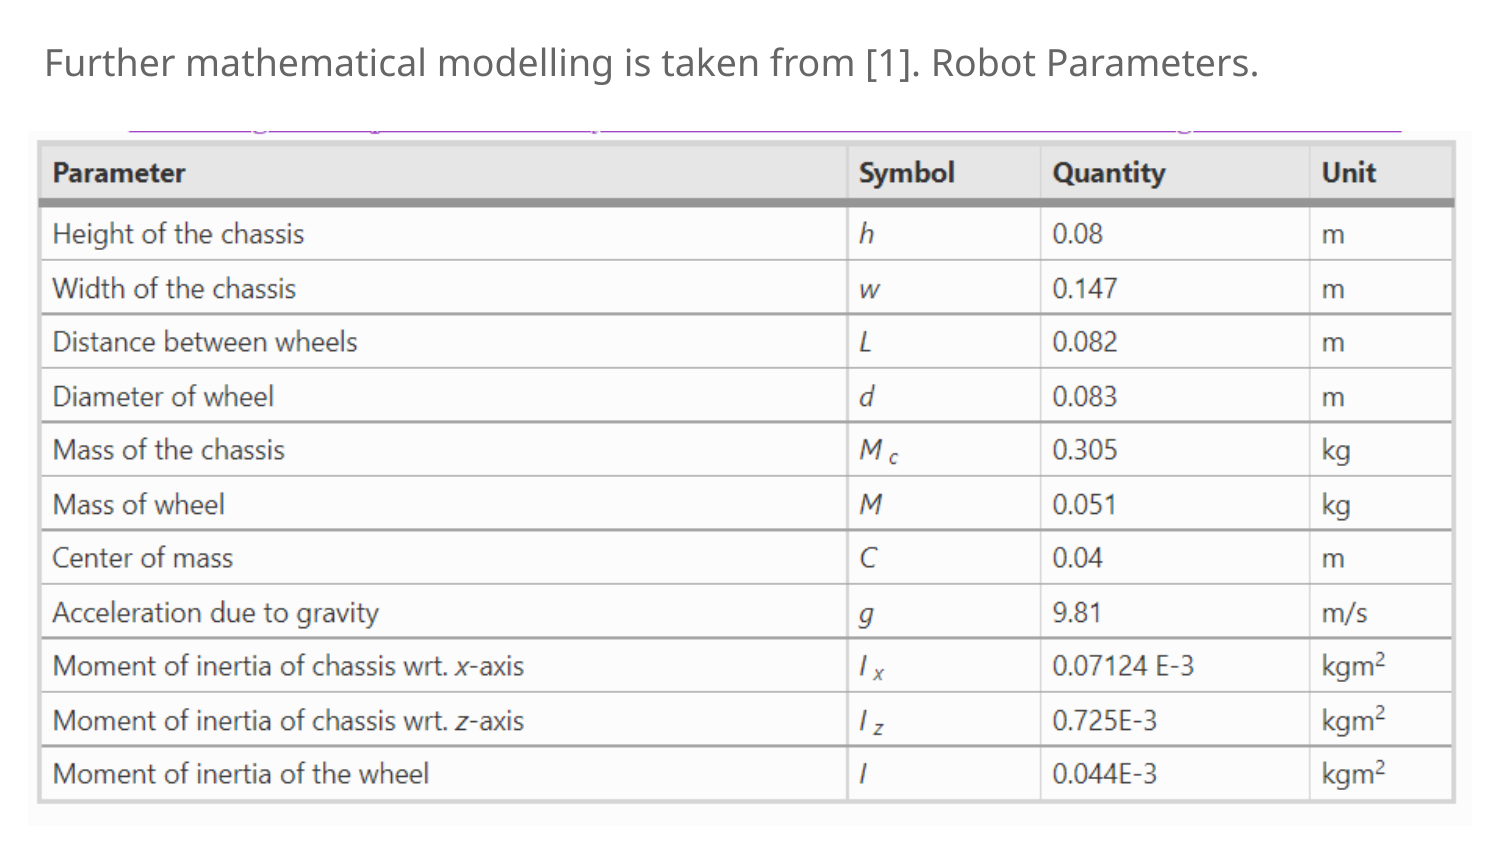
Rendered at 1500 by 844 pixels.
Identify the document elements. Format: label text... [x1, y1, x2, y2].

picture [28, 131, 1472, 826]
text_box Further mathematical modelling is taken from [1]. Robot Parameters. [28, 17, 1442, 99]
